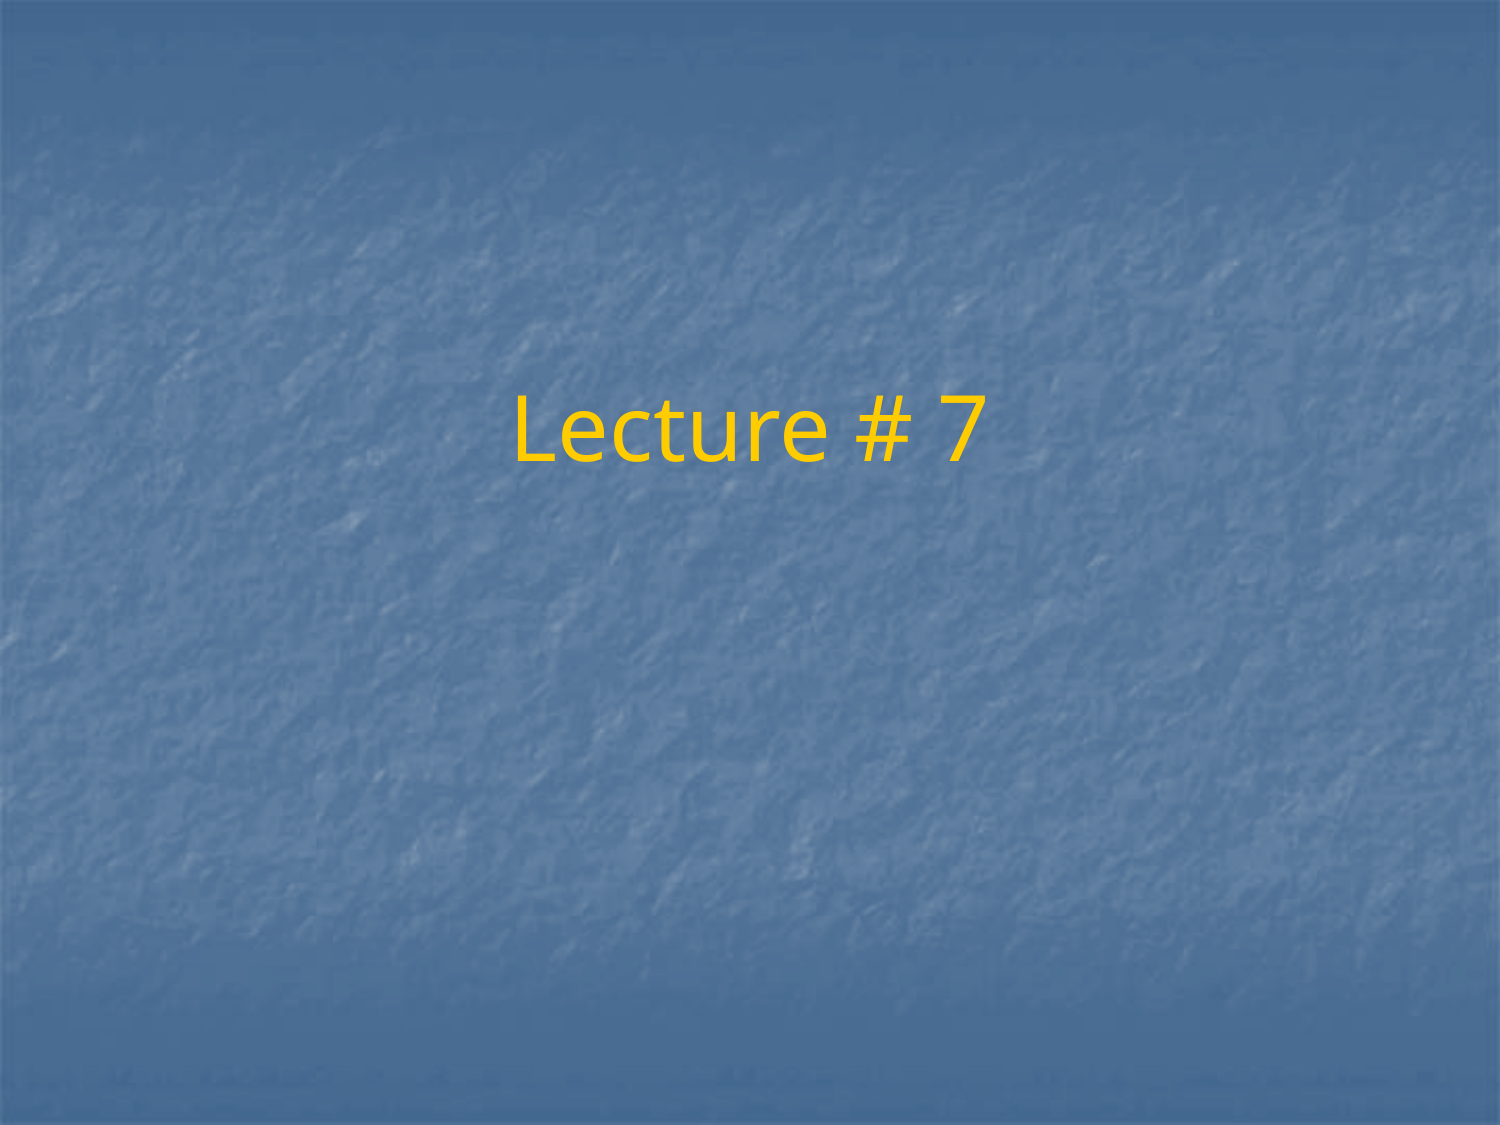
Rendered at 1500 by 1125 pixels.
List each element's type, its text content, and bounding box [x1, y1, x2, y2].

text_box Lecture # 7 [112, 275, 1388, 575]
picture [0, 0, 1500, 1125]
